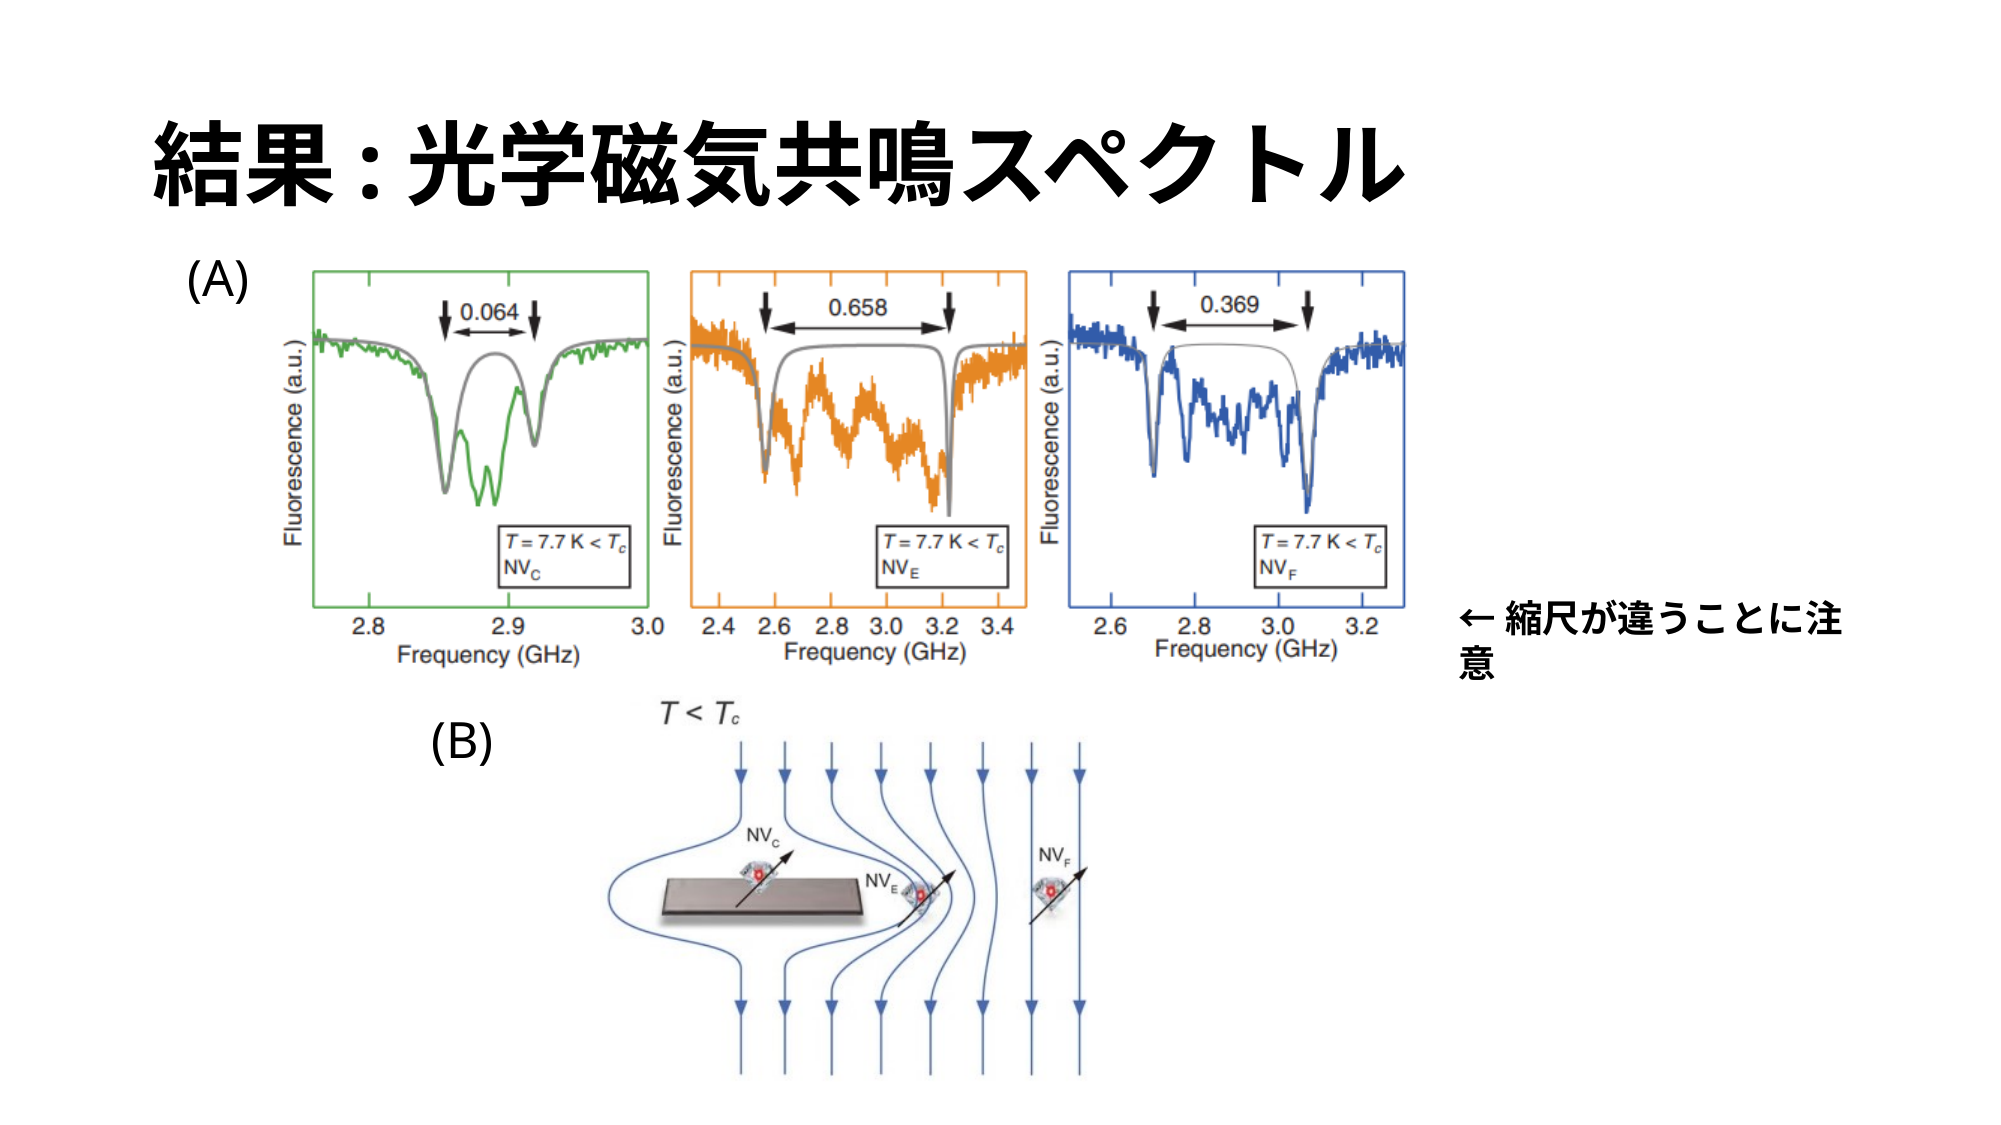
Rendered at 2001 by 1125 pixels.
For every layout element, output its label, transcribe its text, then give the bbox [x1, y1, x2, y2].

picture [599, 675, 1088, 1087]
title 結果:光学磁気共鳴スペクトル [137, 59, 1863, 278]
text_box (B) [416, 701, 538, 777]
picture [281, 269, 1407, 672]
text_box ←縮尺が違うことに注意 [1443, 587, 1892, 693]
text_box (A) [172, 239, 325, 315]
